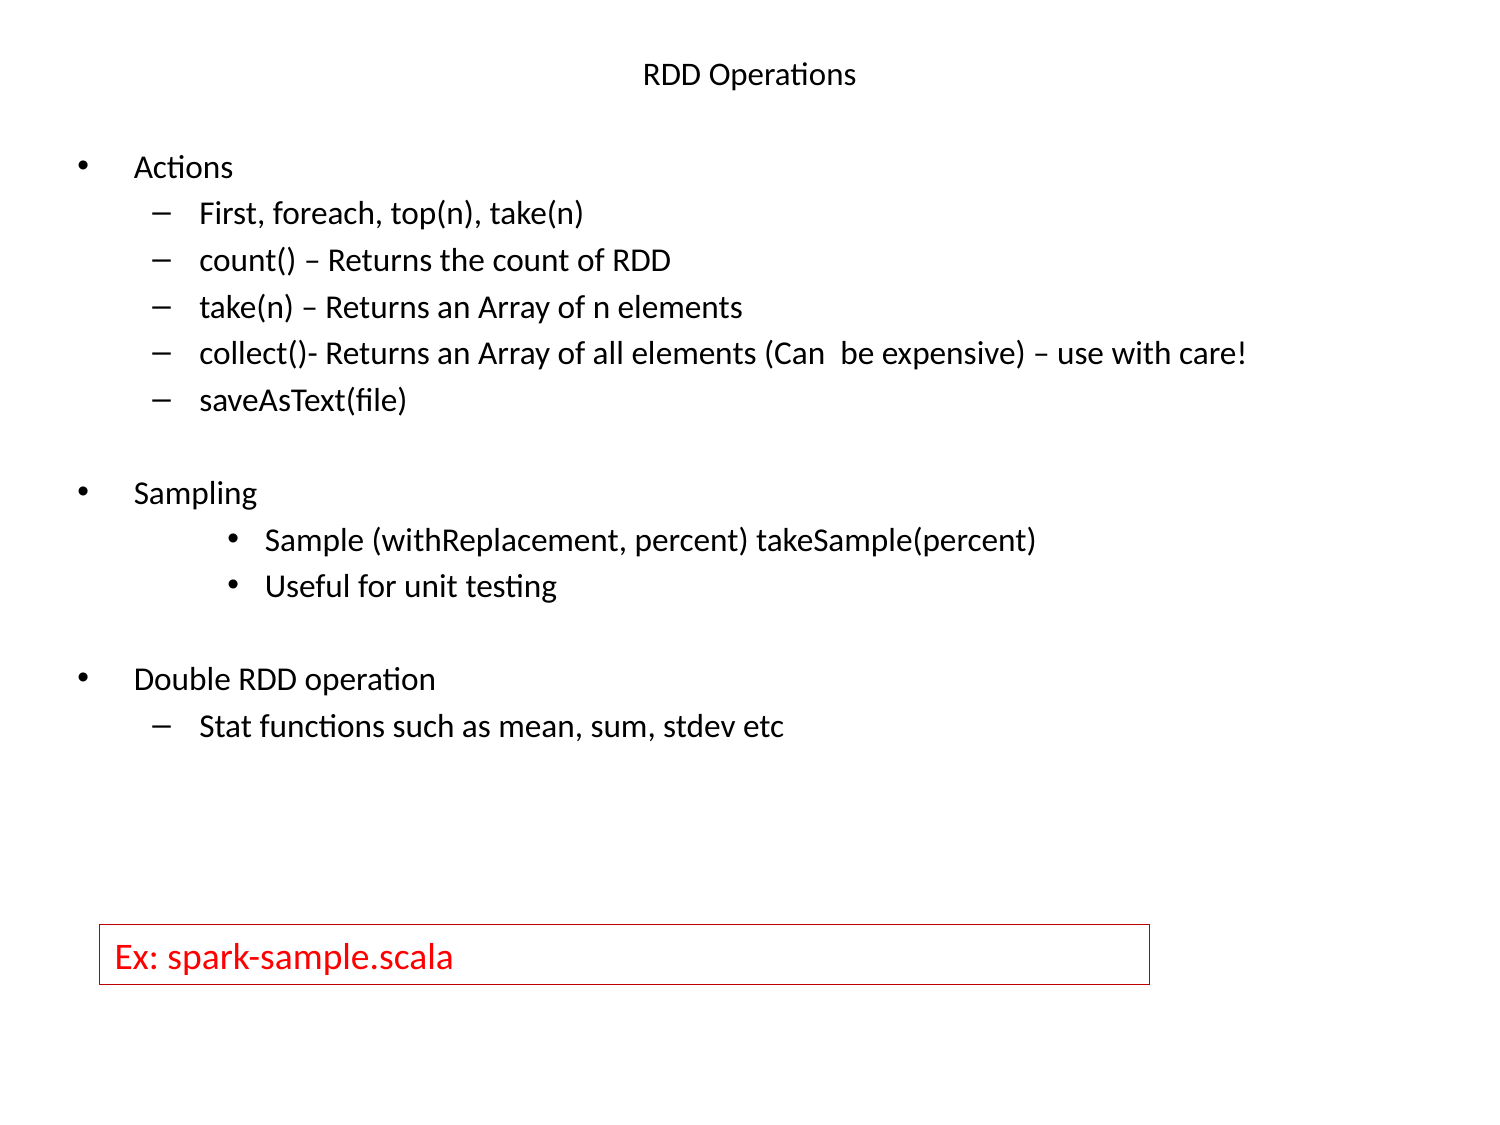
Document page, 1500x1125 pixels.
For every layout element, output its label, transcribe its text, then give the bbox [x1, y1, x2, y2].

text_box Ex: spark-sample.scala [99, 924, 1150, 985]
title RDD Operations [75, 45, 1425, 100]
list Actions First, foreach, top(n), take(n) count() – Returns the count of RDD take(n) – Returns an Array of n elements collect()- Returns an Array of all elements (Can be expensive) – use with care! saveAsText(file) Sampling Sample (withReplacement, percent) takeSample(percent) Useful for unit testing Double RDD operation Stat functions such as mean, sum, stdev etc [62, 137, 1413, 880]
